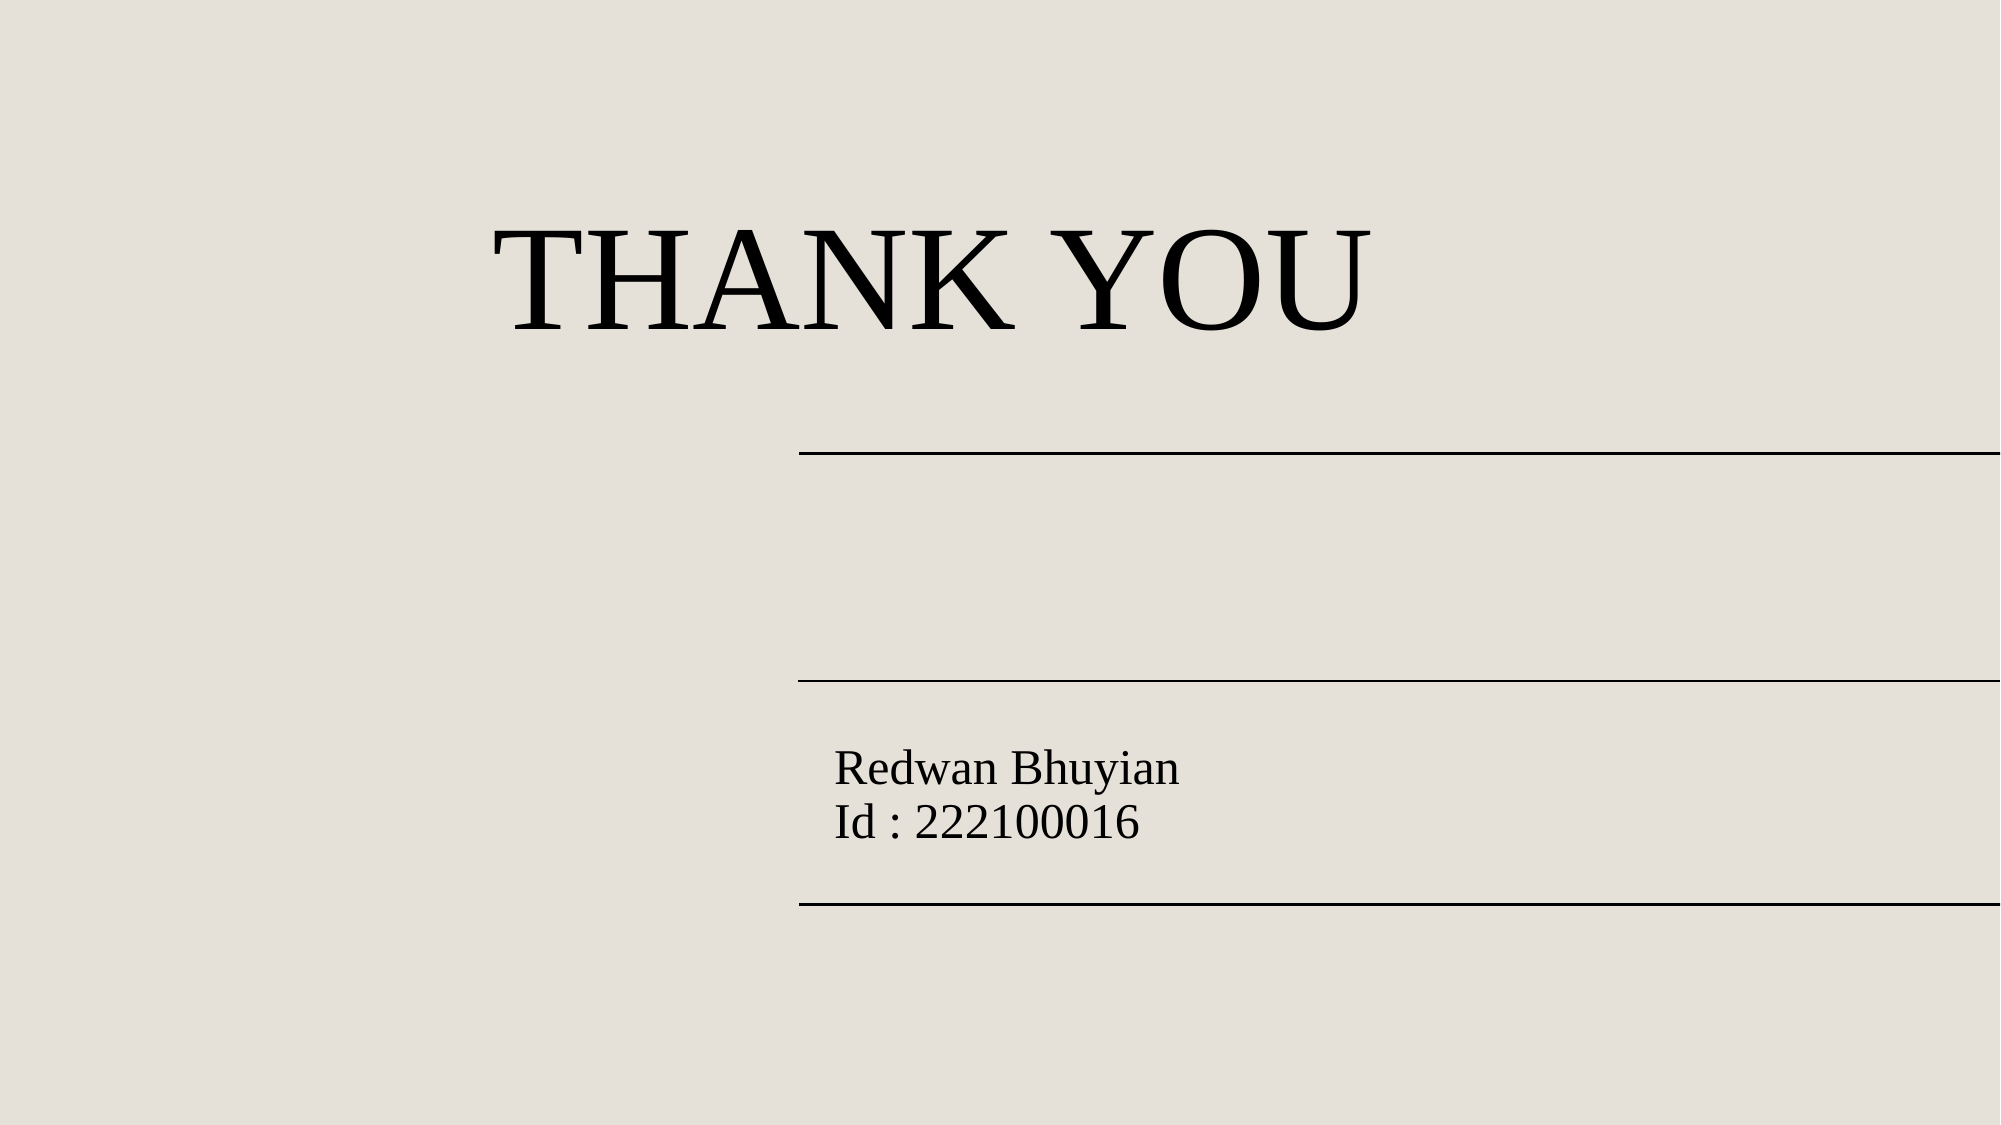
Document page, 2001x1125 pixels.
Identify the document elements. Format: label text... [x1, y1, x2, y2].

list Redwan Bhuyian Id : 222100016 [819, 579, 1796, 1011]
title THANK YOU [477, 145, 1523, 416]
